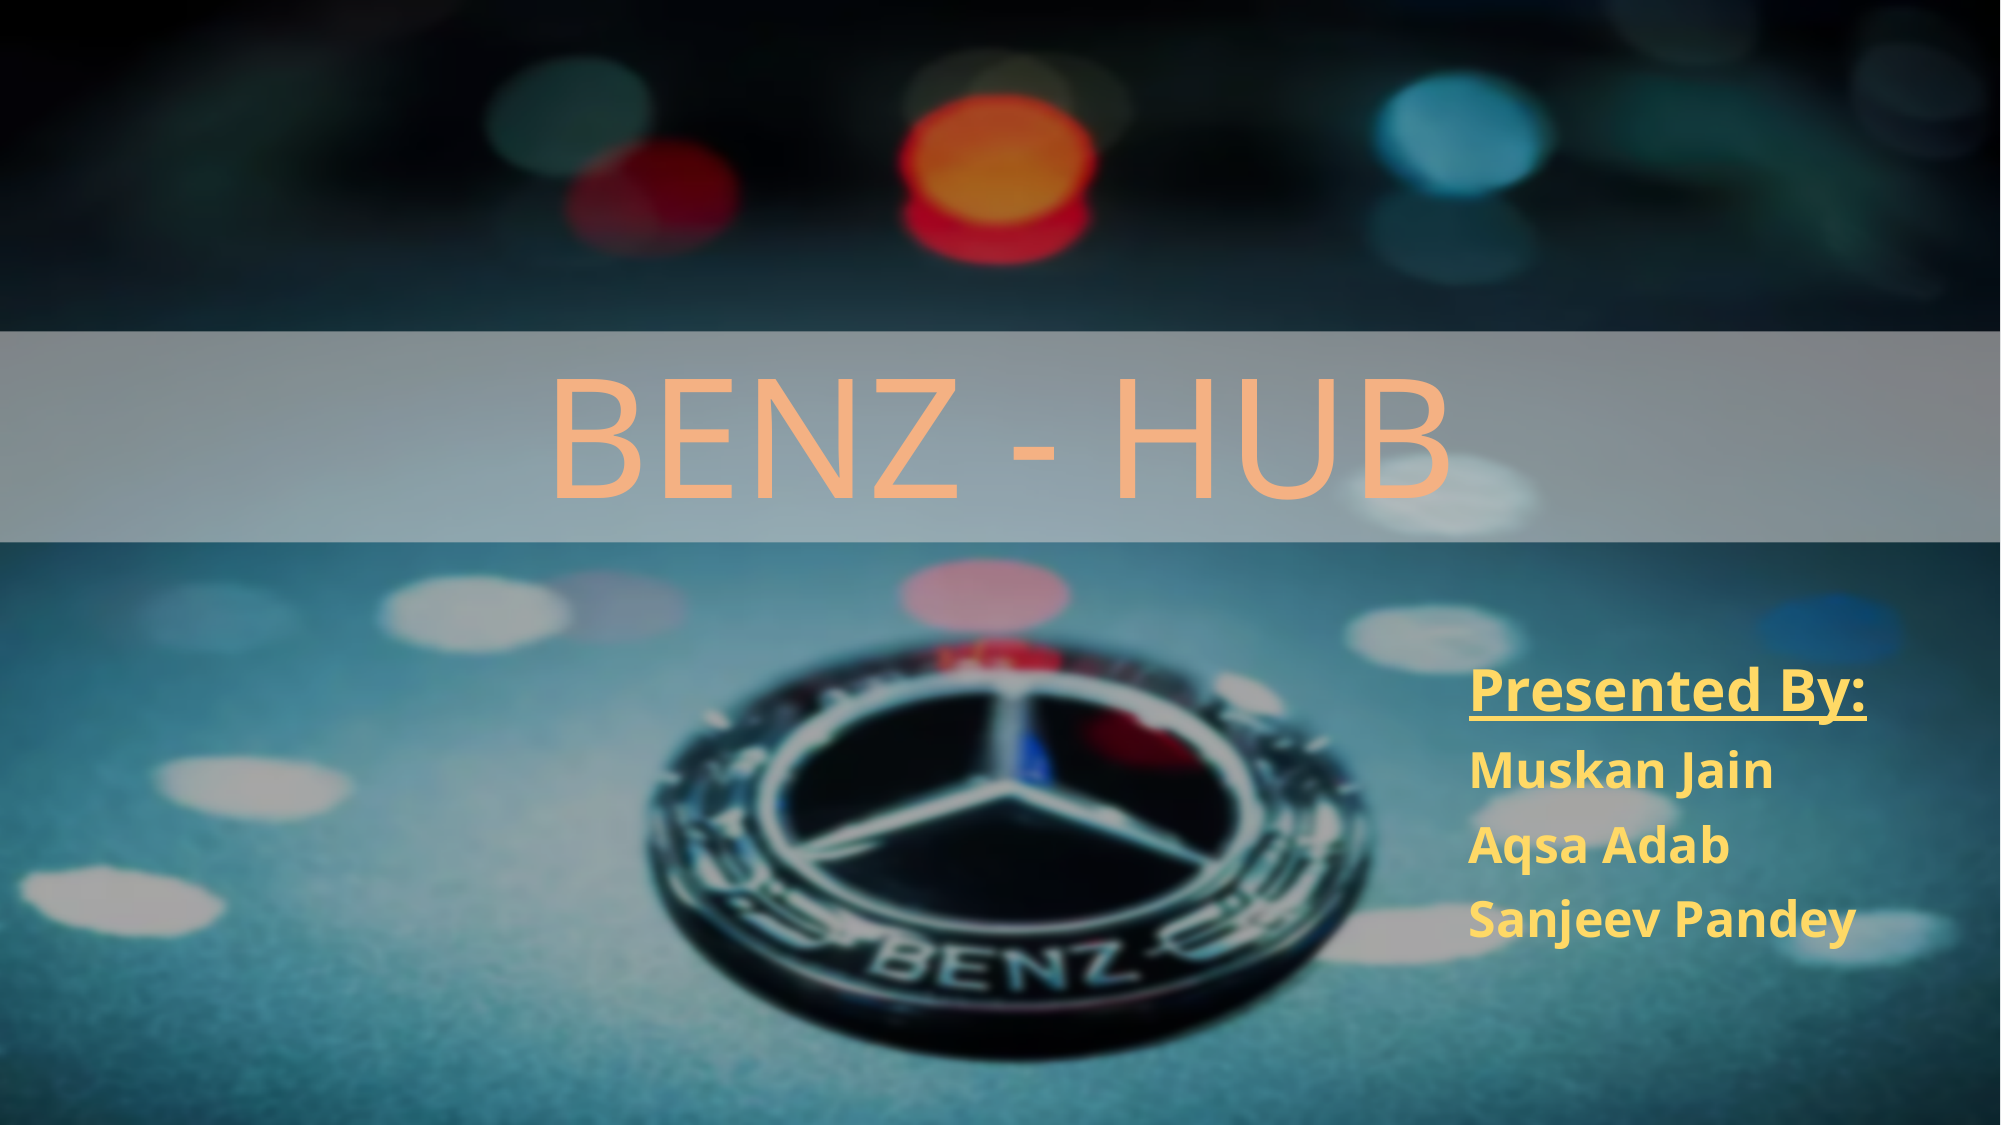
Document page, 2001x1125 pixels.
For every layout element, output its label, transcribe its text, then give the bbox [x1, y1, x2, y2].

picture [0, 0, 2001, 1125]
title BENZ - HUB [0, 331, 2000, 543]
subtitle Presented By: Muskan Jain Aqsa Adab Sanjeev Pandey [1453, 653, 1952, 1110]
